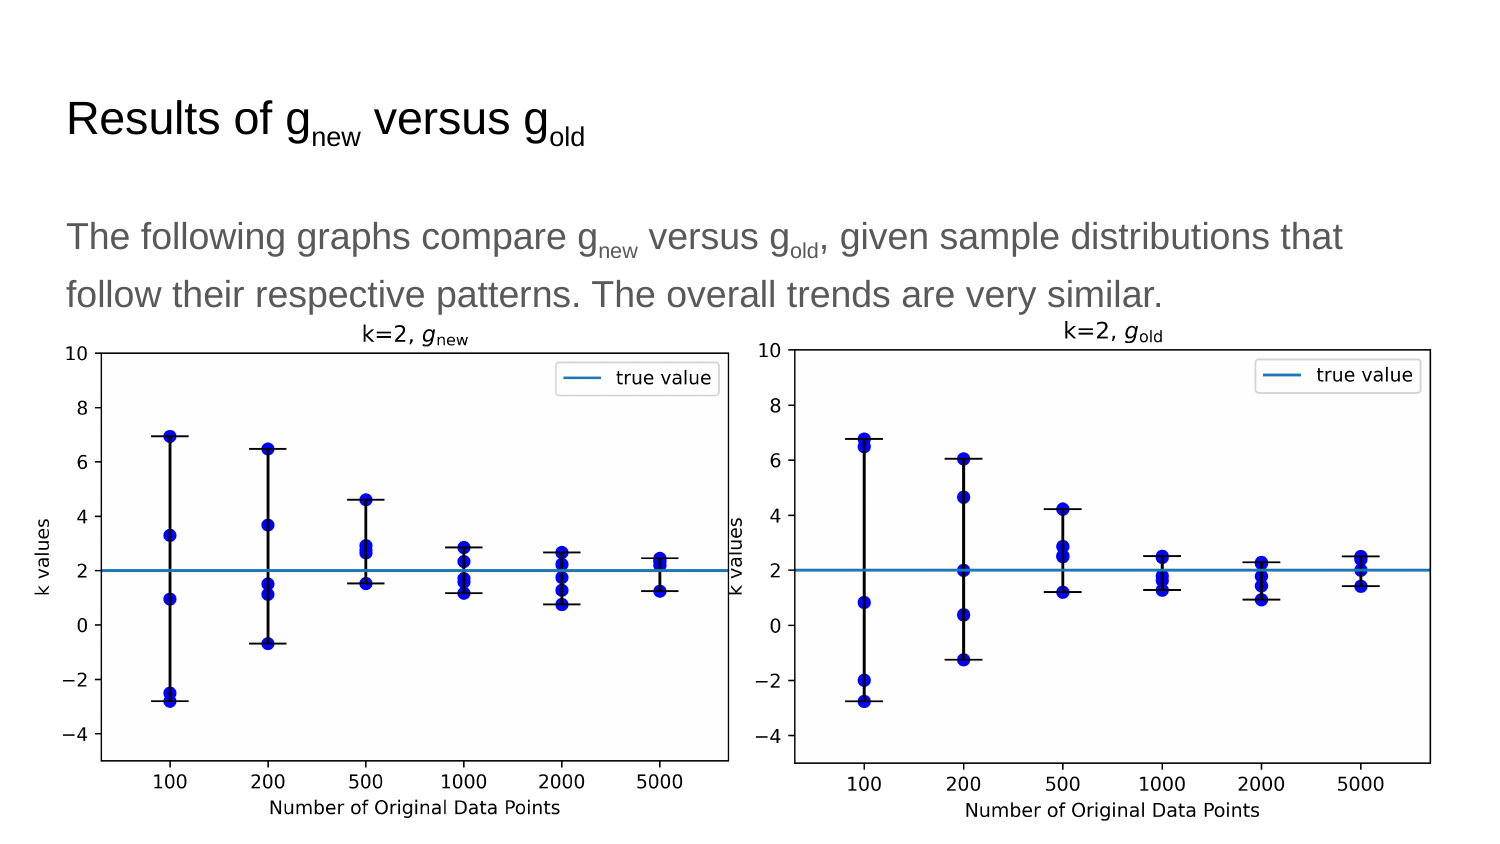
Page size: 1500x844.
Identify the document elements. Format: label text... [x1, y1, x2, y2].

title Results of gnew versus gold [51, 72, 1449, 167]
list The following graphs compare gnew versus gold, given sample distributions that follow their respective patterns. The overall trends are very similar. [51, 189, 1449, 286]
picture [0, 284, 1500, 831]
